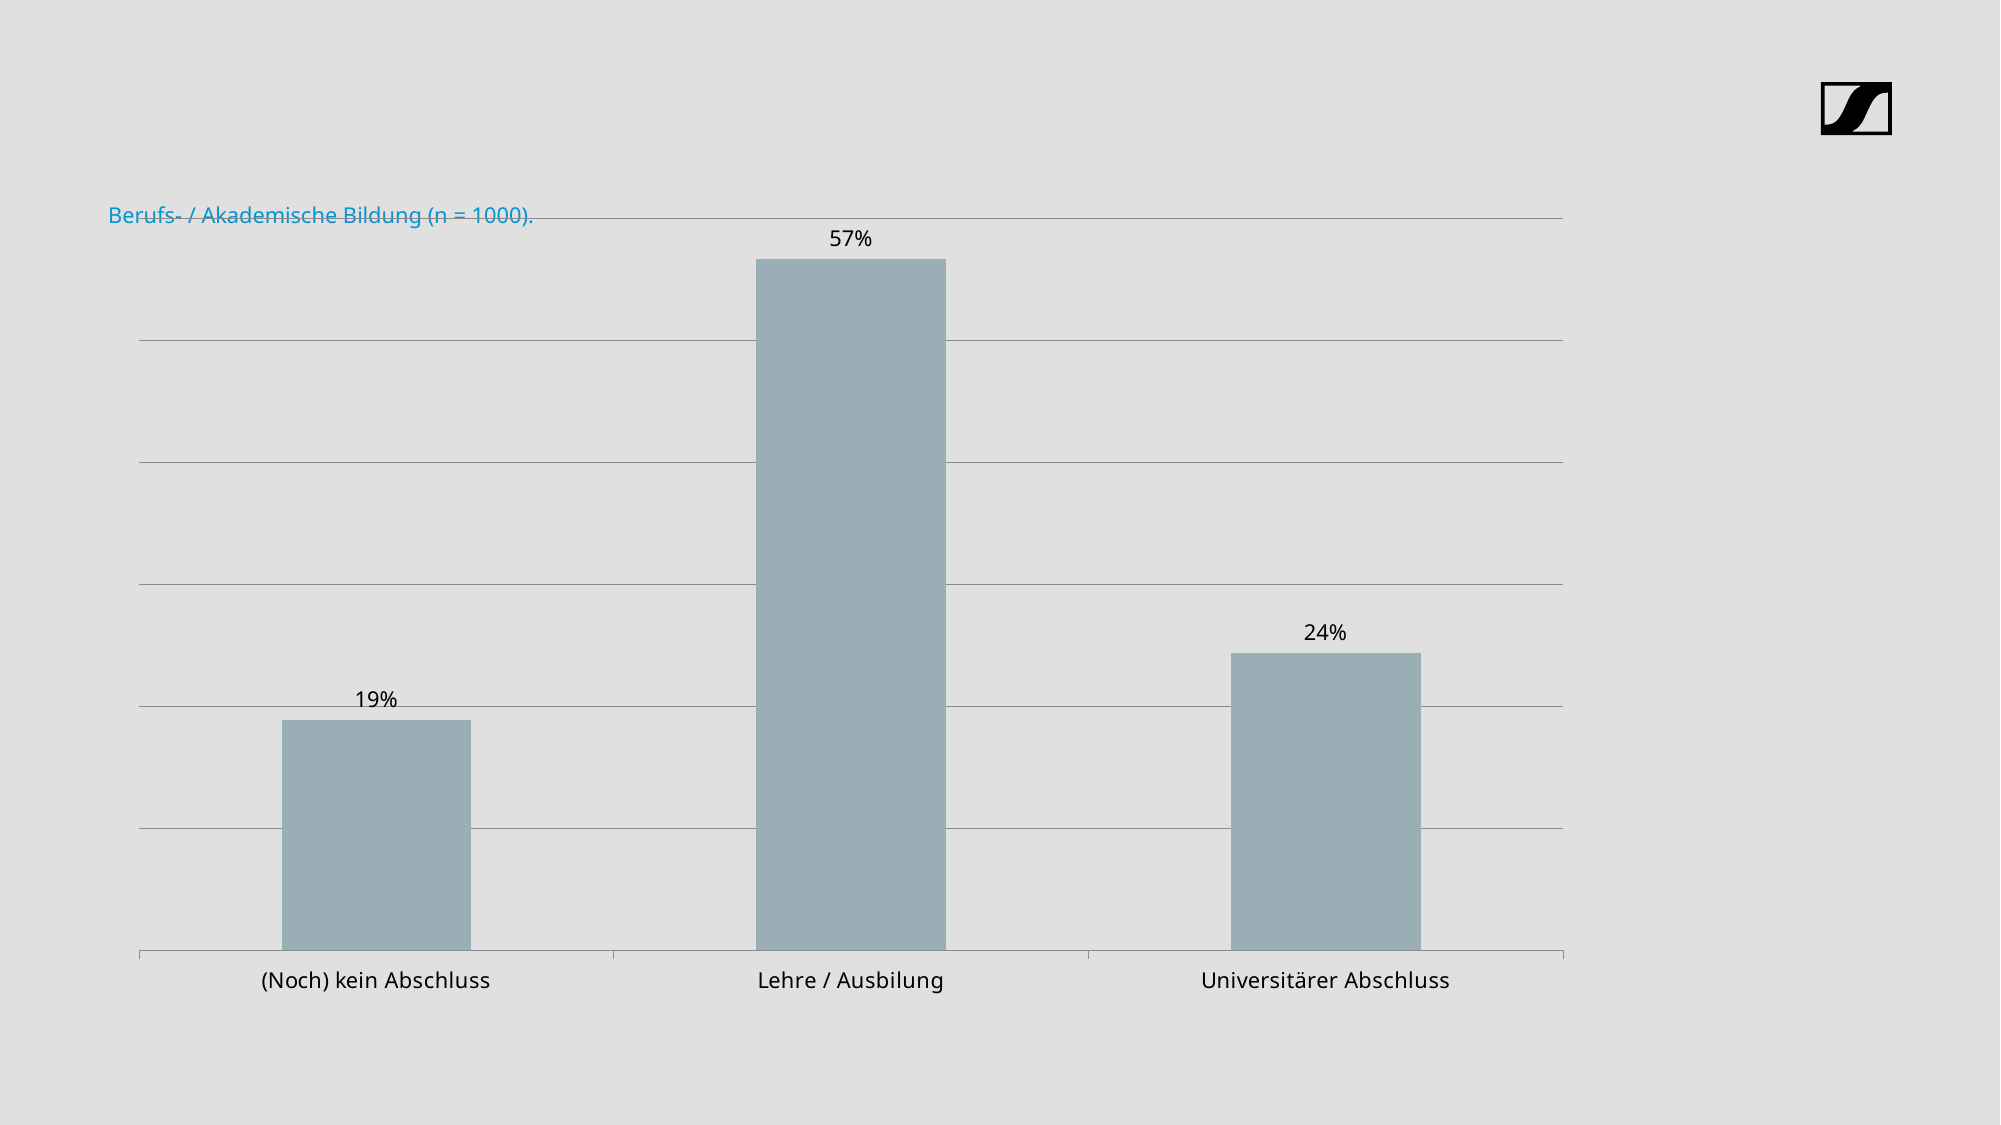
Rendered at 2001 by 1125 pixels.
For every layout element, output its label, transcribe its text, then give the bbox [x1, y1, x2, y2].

chart [109, 202, 1593, 1011]
list Berufs- / Akademische Bildung (n = 1000). [108, 196, 1585, 1012]
